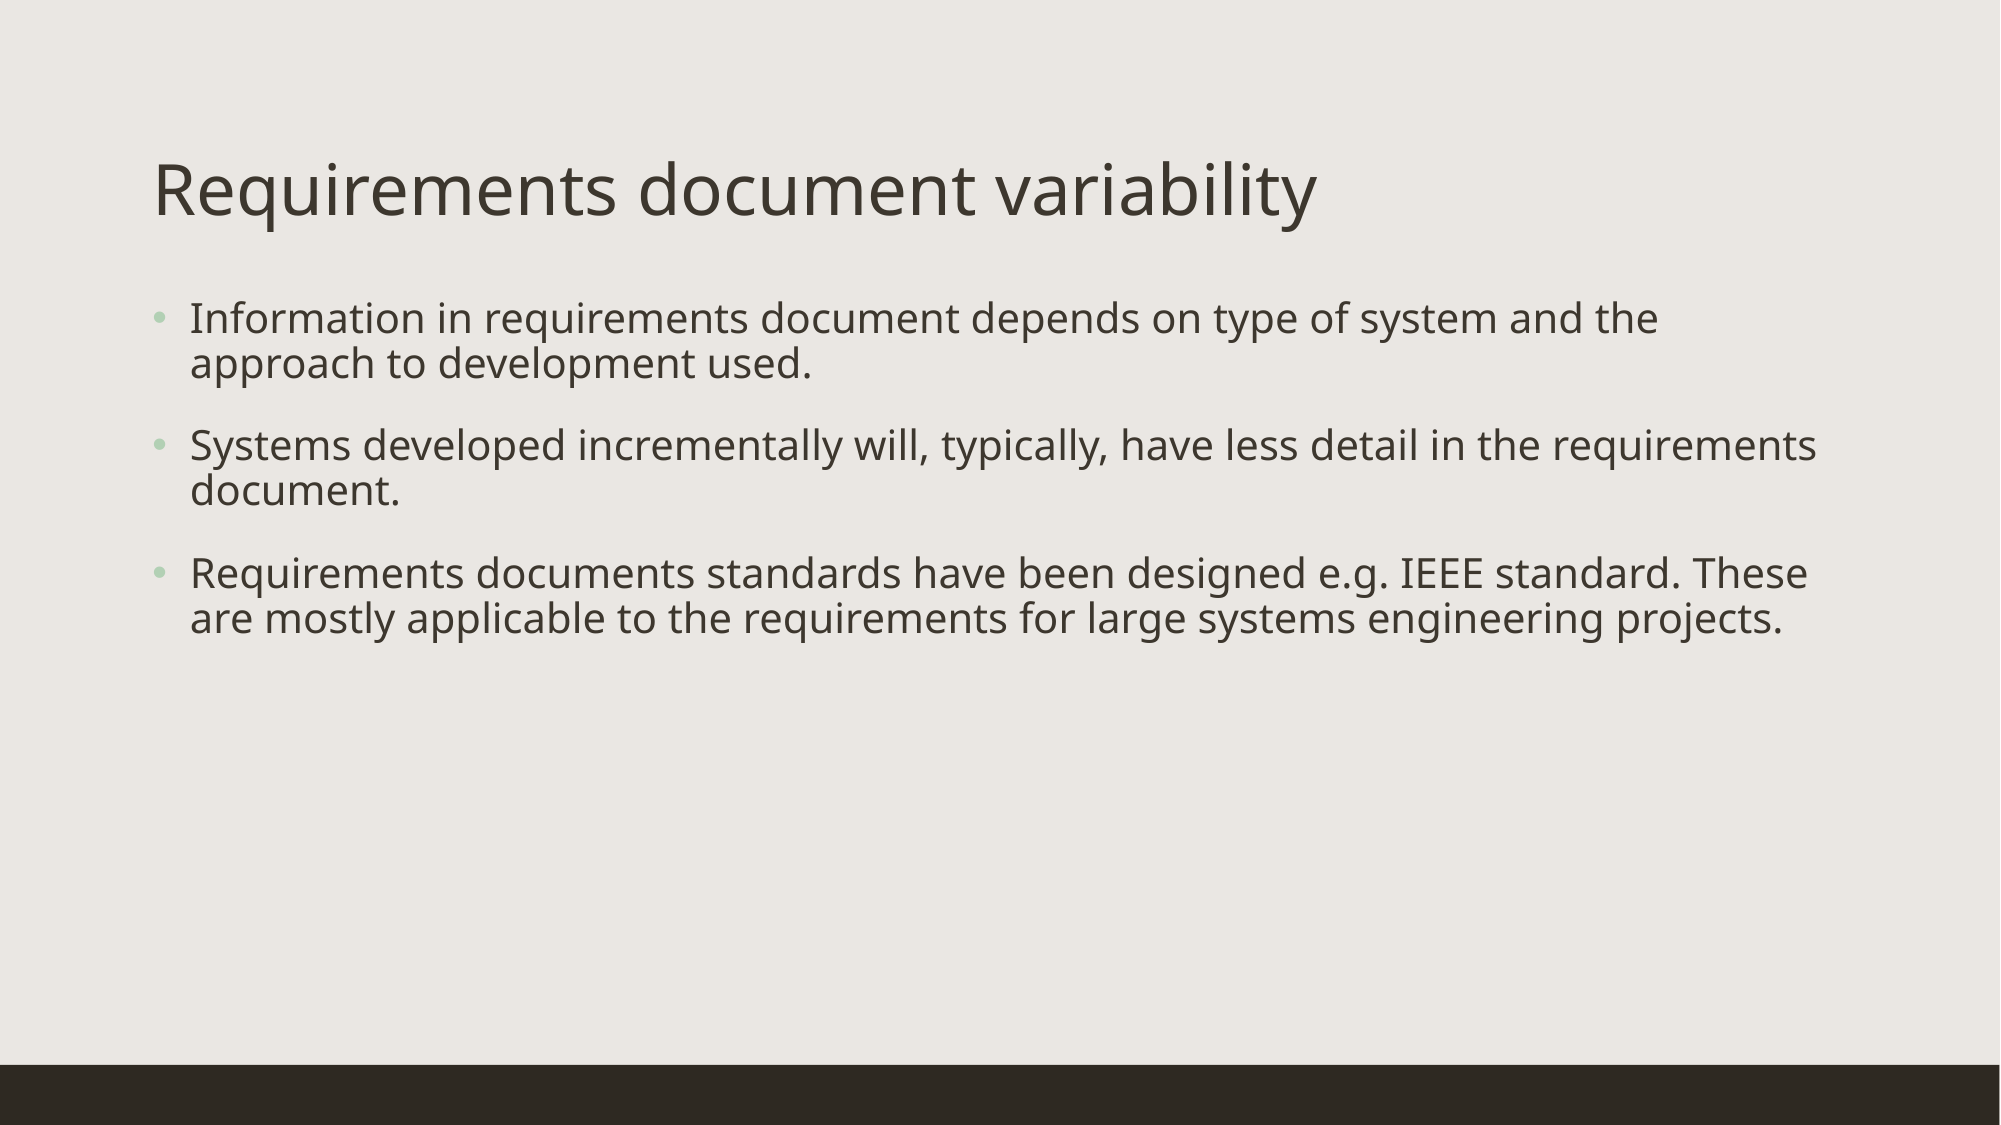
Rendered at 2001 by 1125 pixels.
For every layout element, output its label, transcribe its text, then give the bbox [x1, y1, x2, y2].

list Information in requirements document depends on type of system and the approach to development used. Systems developed incrementally will, typically, have less detail in the requirements document. Requirements documents standards have been designed e.g. IEEE standard. These are mostly applicable to the requirements for large systems engineering projects. [137, 289, 1863, 1004]
title Requirements document variability [137, 50, 1863, 238]
